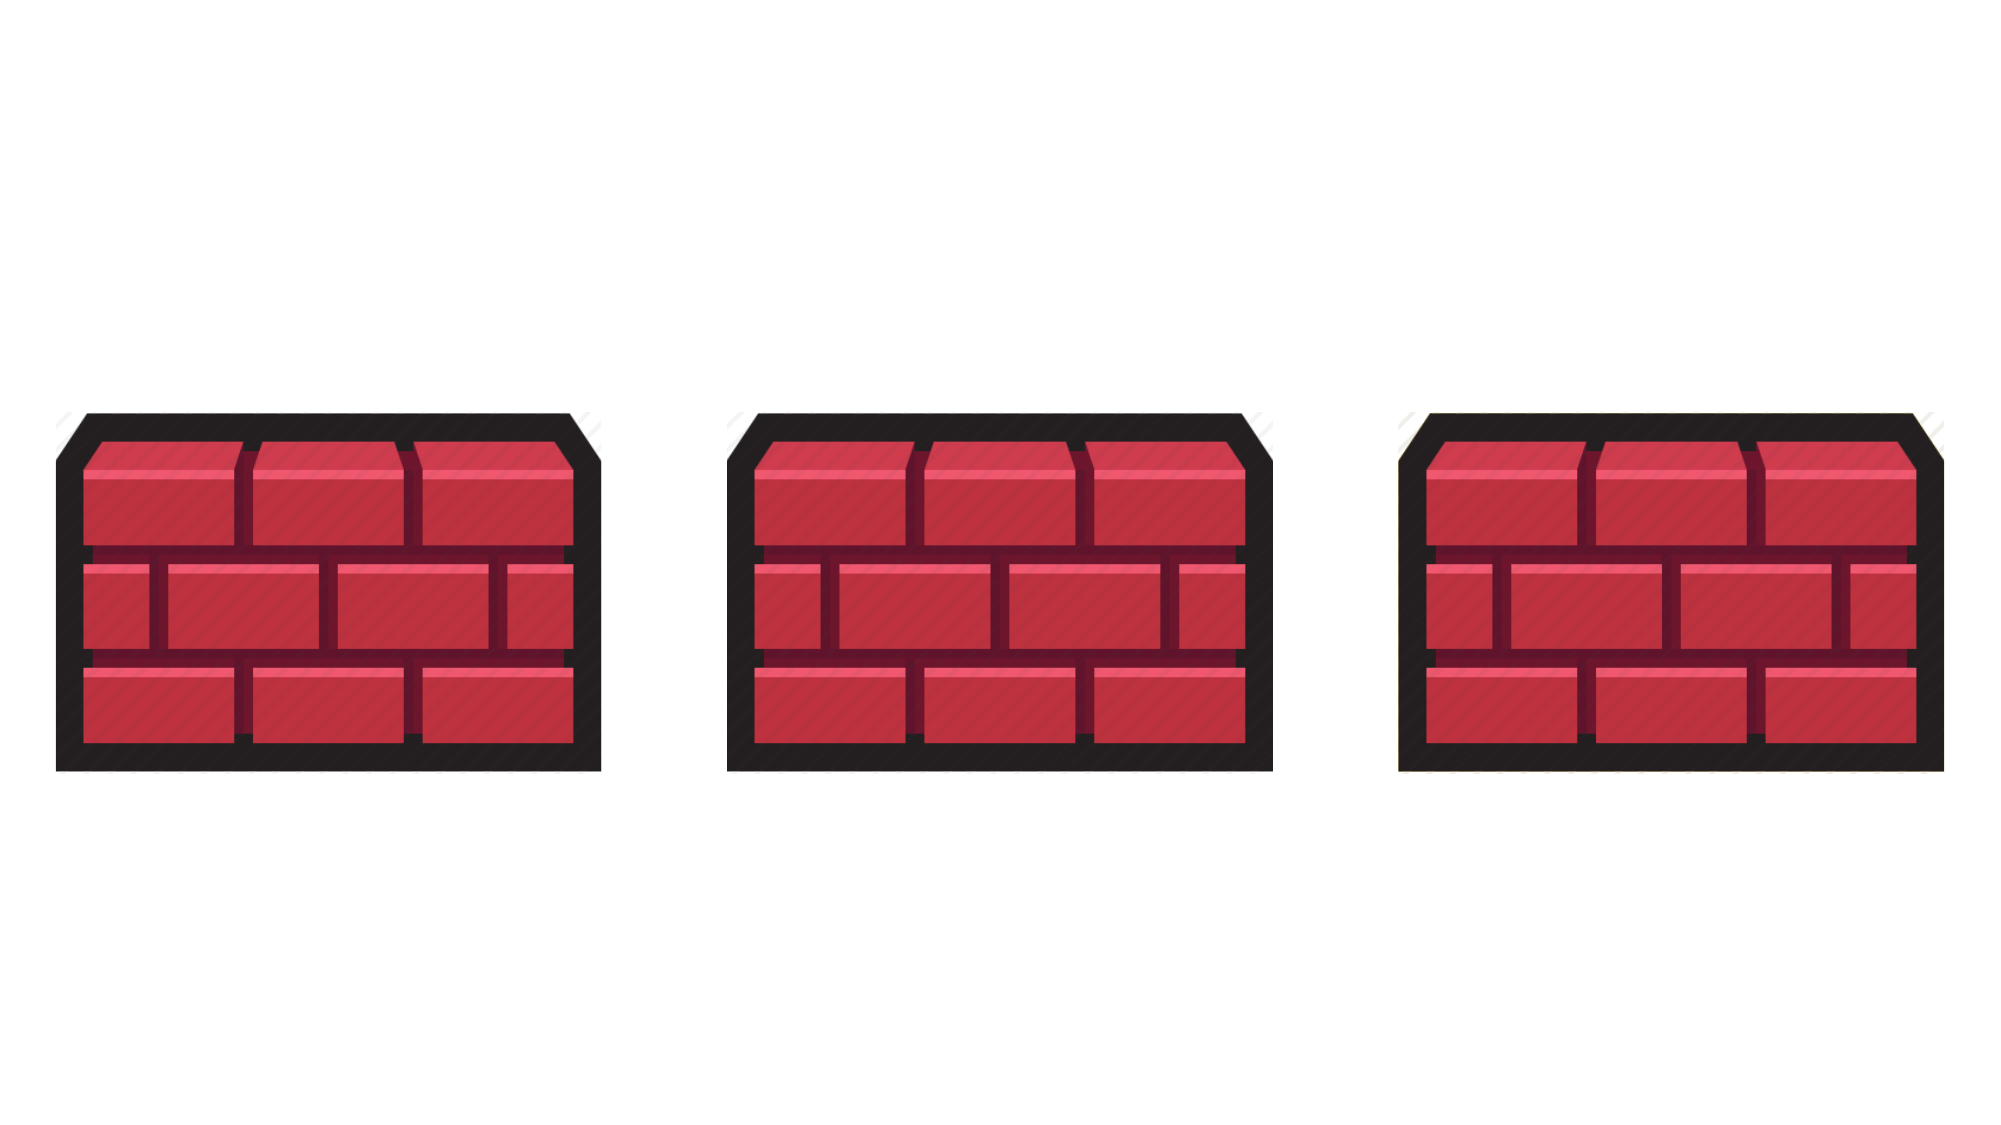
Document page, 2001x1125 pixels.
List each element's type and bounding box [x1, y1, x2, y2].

picture [727, 412, 1273, 774]
picture [1398, 412, 1945, 774]
picture [55, 412, 602, 774]
